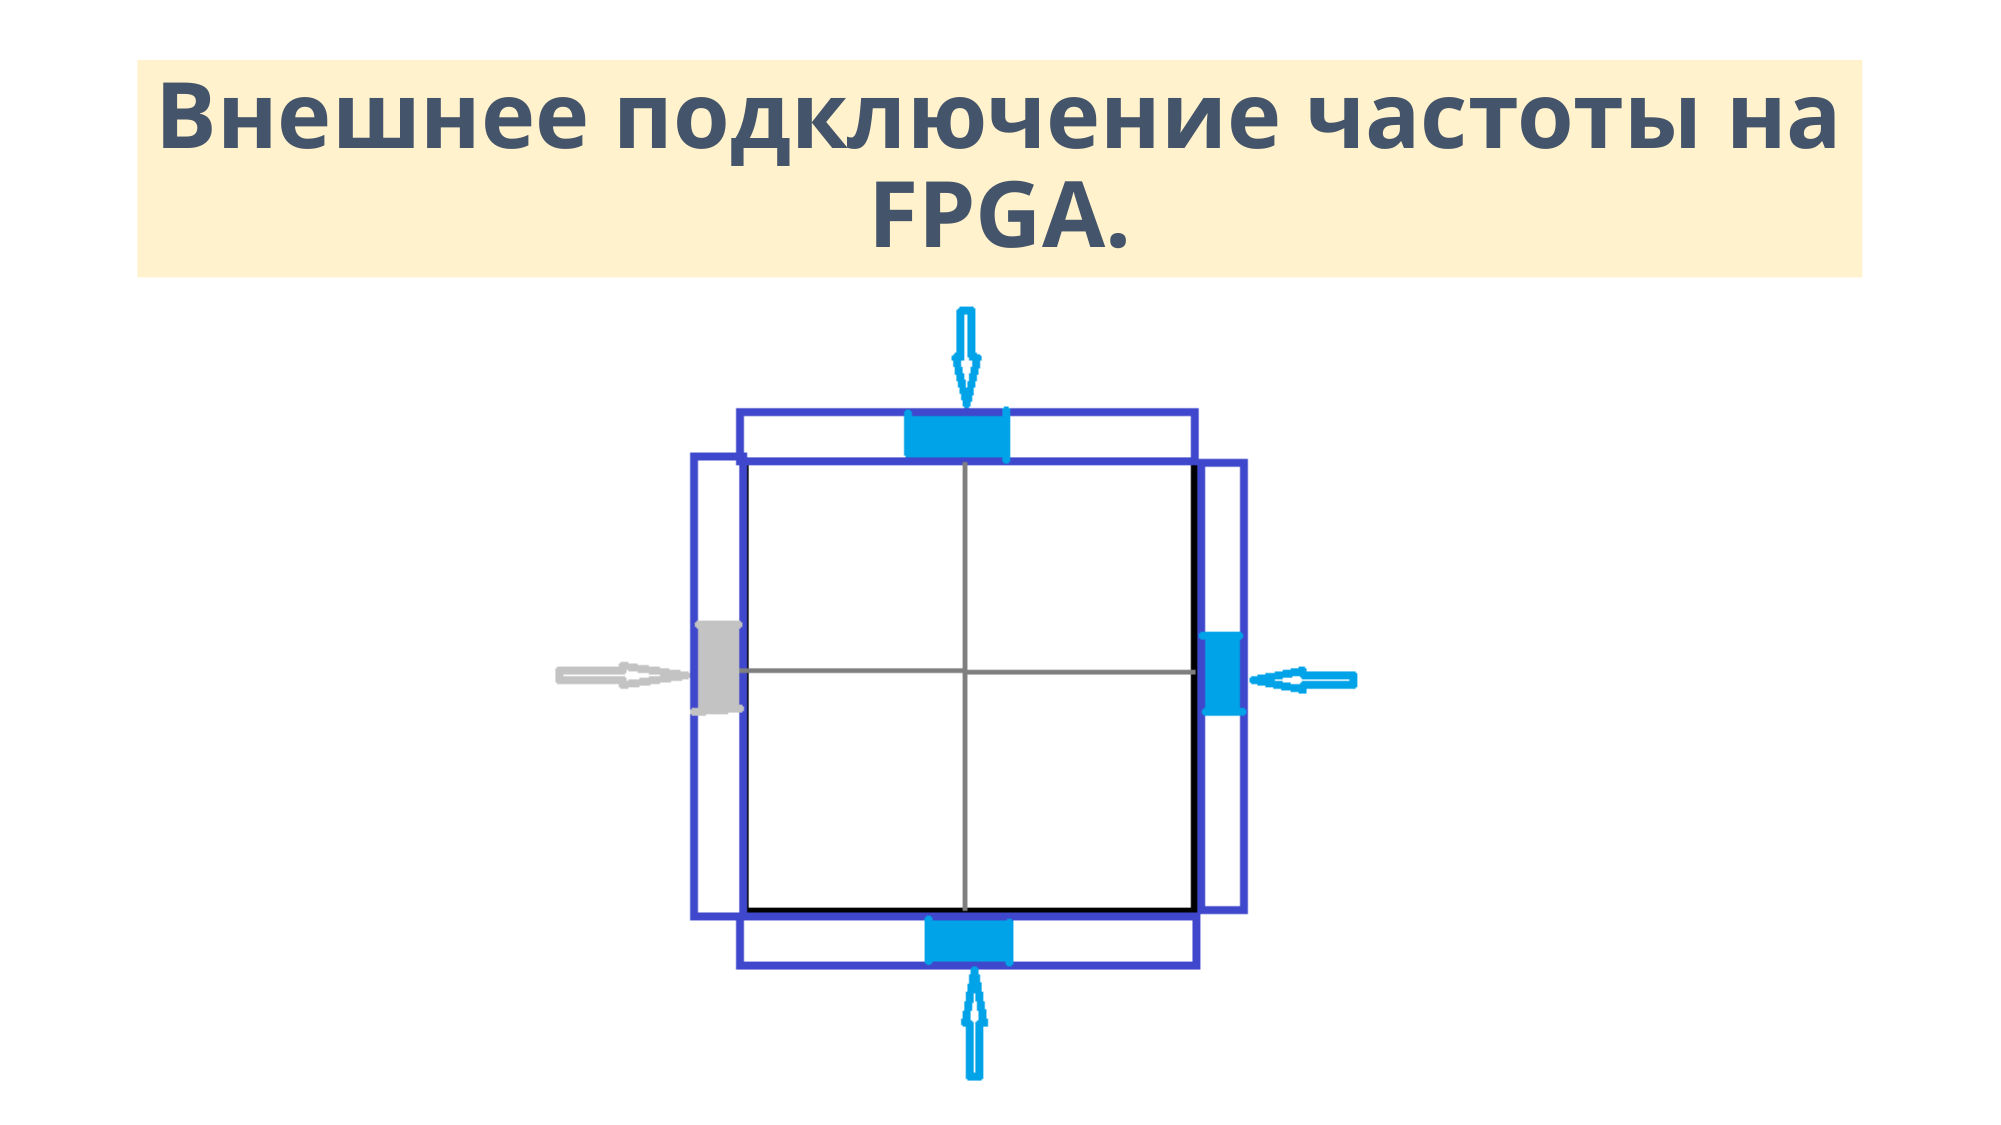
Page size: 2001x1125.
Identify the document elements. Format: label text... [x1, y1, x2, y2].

title Внешнее подключение частоты на FPGA. [137, 59, 1863, 278]
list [543, 299, 1375, 1092]
